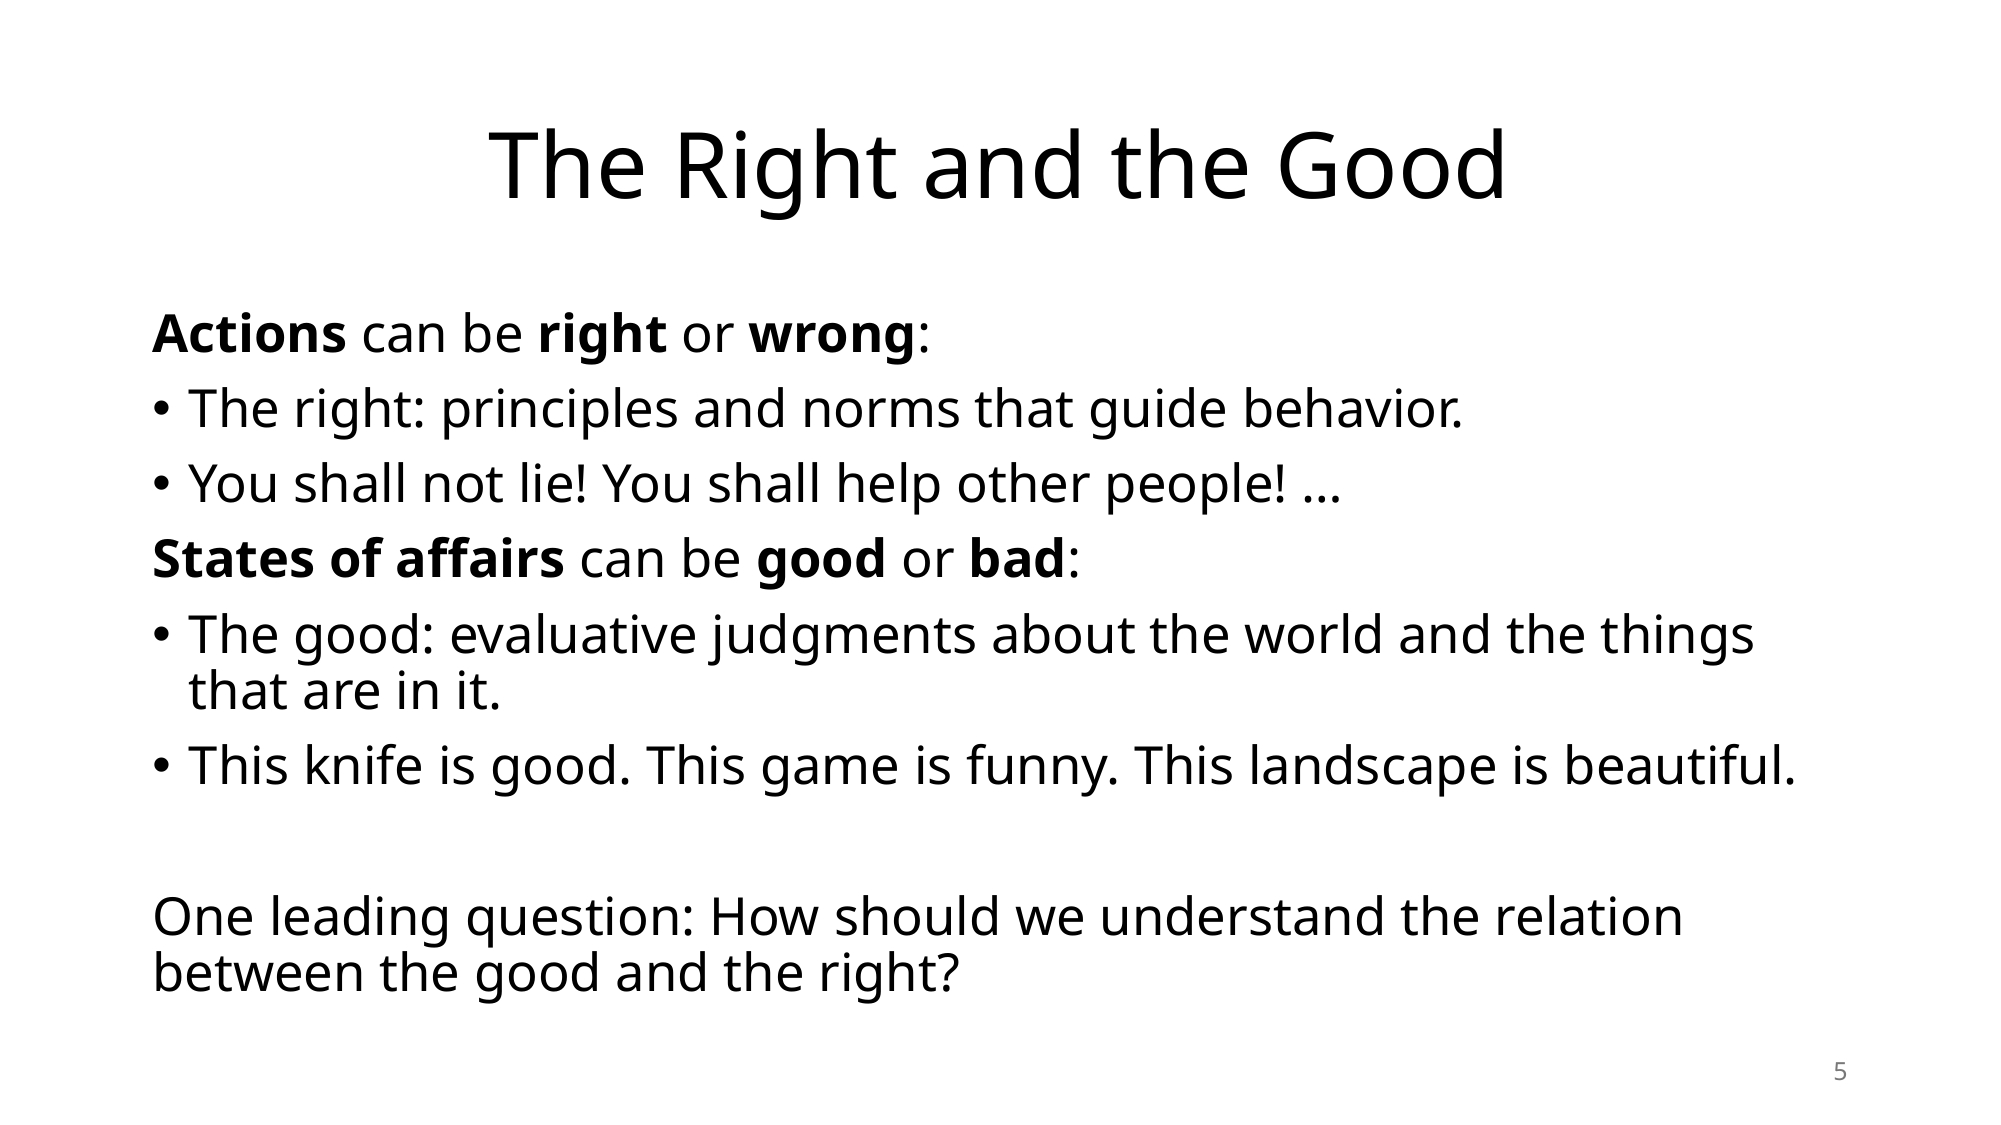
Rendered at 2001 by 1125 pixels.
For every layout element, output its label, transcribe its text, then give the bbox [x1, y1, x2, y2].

slide_number 5 [1412, 1042, 1863, 1103]
list Actions can be right or wrong: The right: principles and norms that guide behavior. You shall not lie! You shall help other people! … States of affairs can be good or bad: The good: evaluative judgments about the world and the things that are in it. This knife is good. This game is funny. This landscape is beautiful. One leading question: How should we understand the relation between the good and the right? [137, 299, 1863, 1014]
title The Right and the Good [137, 59, 1863, 278]
